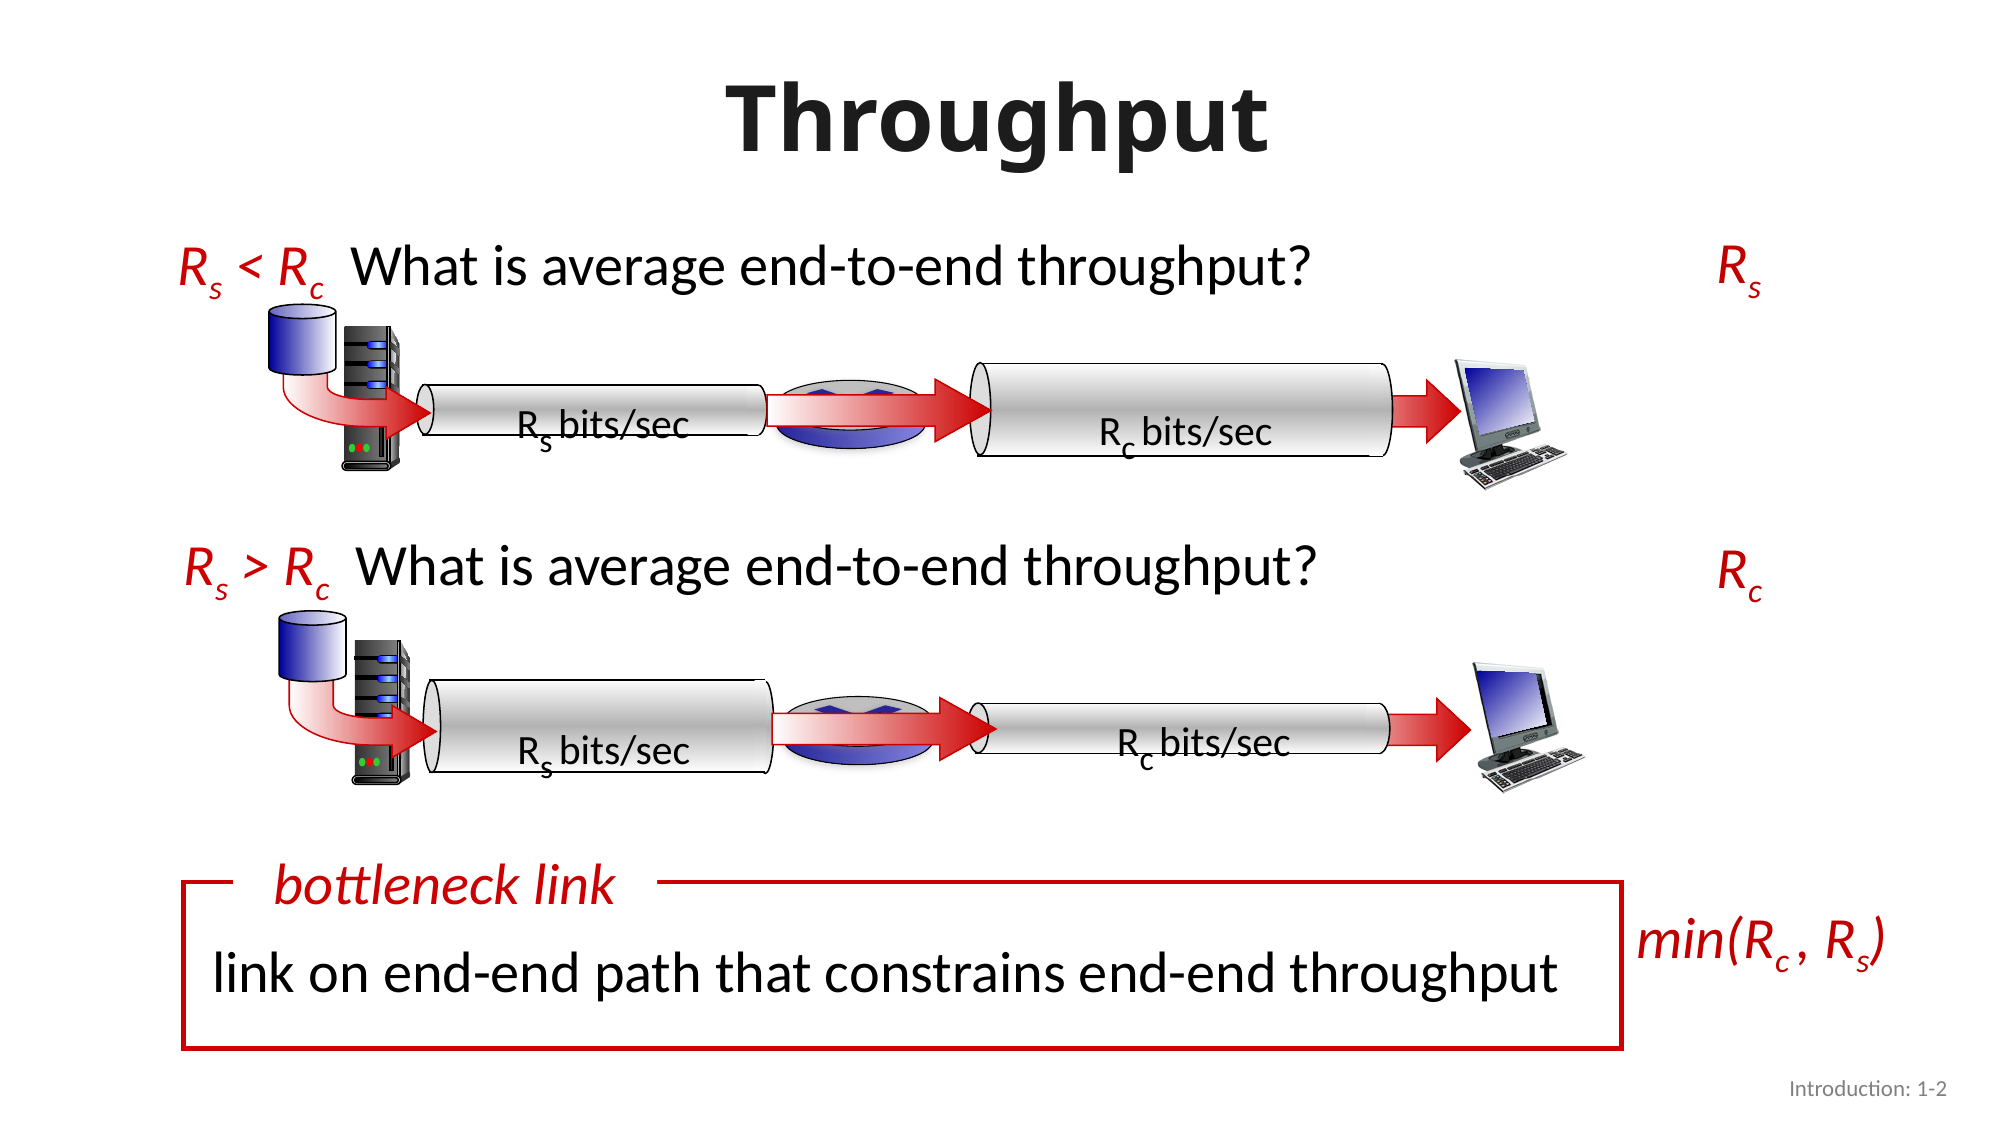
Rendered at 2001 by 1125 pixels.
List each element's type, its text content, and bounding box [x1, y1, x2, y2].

text_box Rs > Rc What is average end-to-end throughput? [168, 520, 1492, 611]
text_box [1451, 353, 1595, 500]
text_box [342, 326, 400, 471]
text_box min(Rc , Rs) [1636, 892, 1925, 987]
text_box [767, 394, 775, 427]
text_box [969, 362, 1393, 457]
text_box [283, 373, 342, 425]
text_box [183, 838, 1636, 1049]
text_box Rs bits/sec [400, 372, 806, 403]
text_box Rc [1701, 522, 1832, 618]
title Throughput [135, 47, 1861, 195]
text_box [775, 380, 926, 449]
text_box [279, 610, 1613, 803]
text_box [416, 384, 767, 435]
text_box [1393, 380, 1451, 443]
text_box [926, 379, 969, 442]
slide_number Introduction: 1-2 [1512, 1056, 1963, 1117]
text_box Rs bits/sec [400, 422, 806, 467]
text_box Rs [1701, 217, 1832, 313]
text_box [268, 304, 336, 376]
text_box Rs < Rc What is average end-to-end throughput? [162, 223, 1500, 315]
text_box [400, 395, 416, 431]
